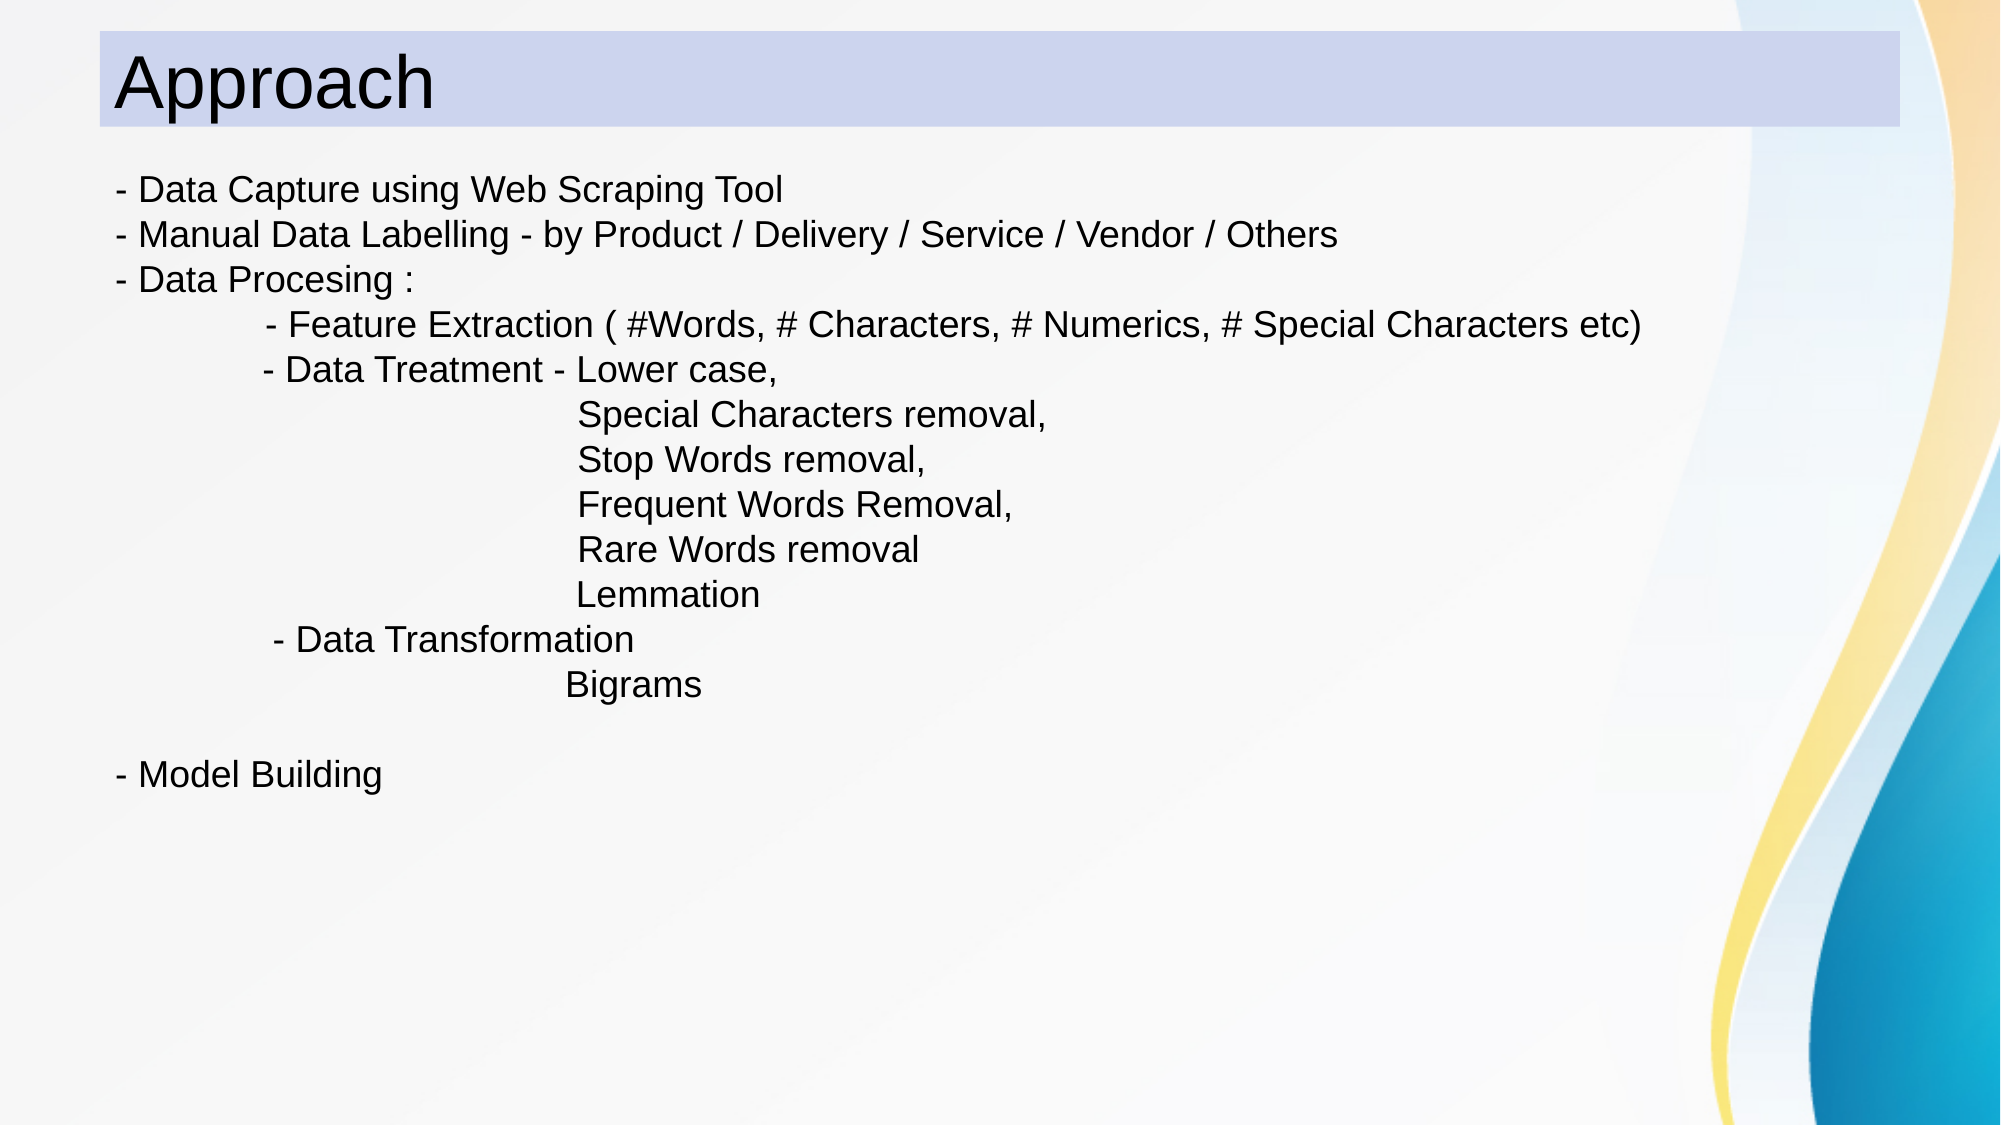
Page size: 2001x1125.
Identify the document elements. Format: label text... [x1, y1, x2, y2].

text_box - Data Capture using Web Scraping Tool - Manual Data Labelling - by Product / Delivery / Service / Vendor / Others - Data Procesing : - Feature Extraction ( #Words, # Characters, # Numerics, # Special Characters etc) - Data Treatment - Lower case, Special Characters removal, Stop Words removal, Frequent Words Removal, Rare Words removal Lemmation - Data Transformation Bigrams - Model Building [100, 157, 1658, 937]
title Approach [99, 30, 1901, 127]
picture [0, 0, 2001, 1125]
